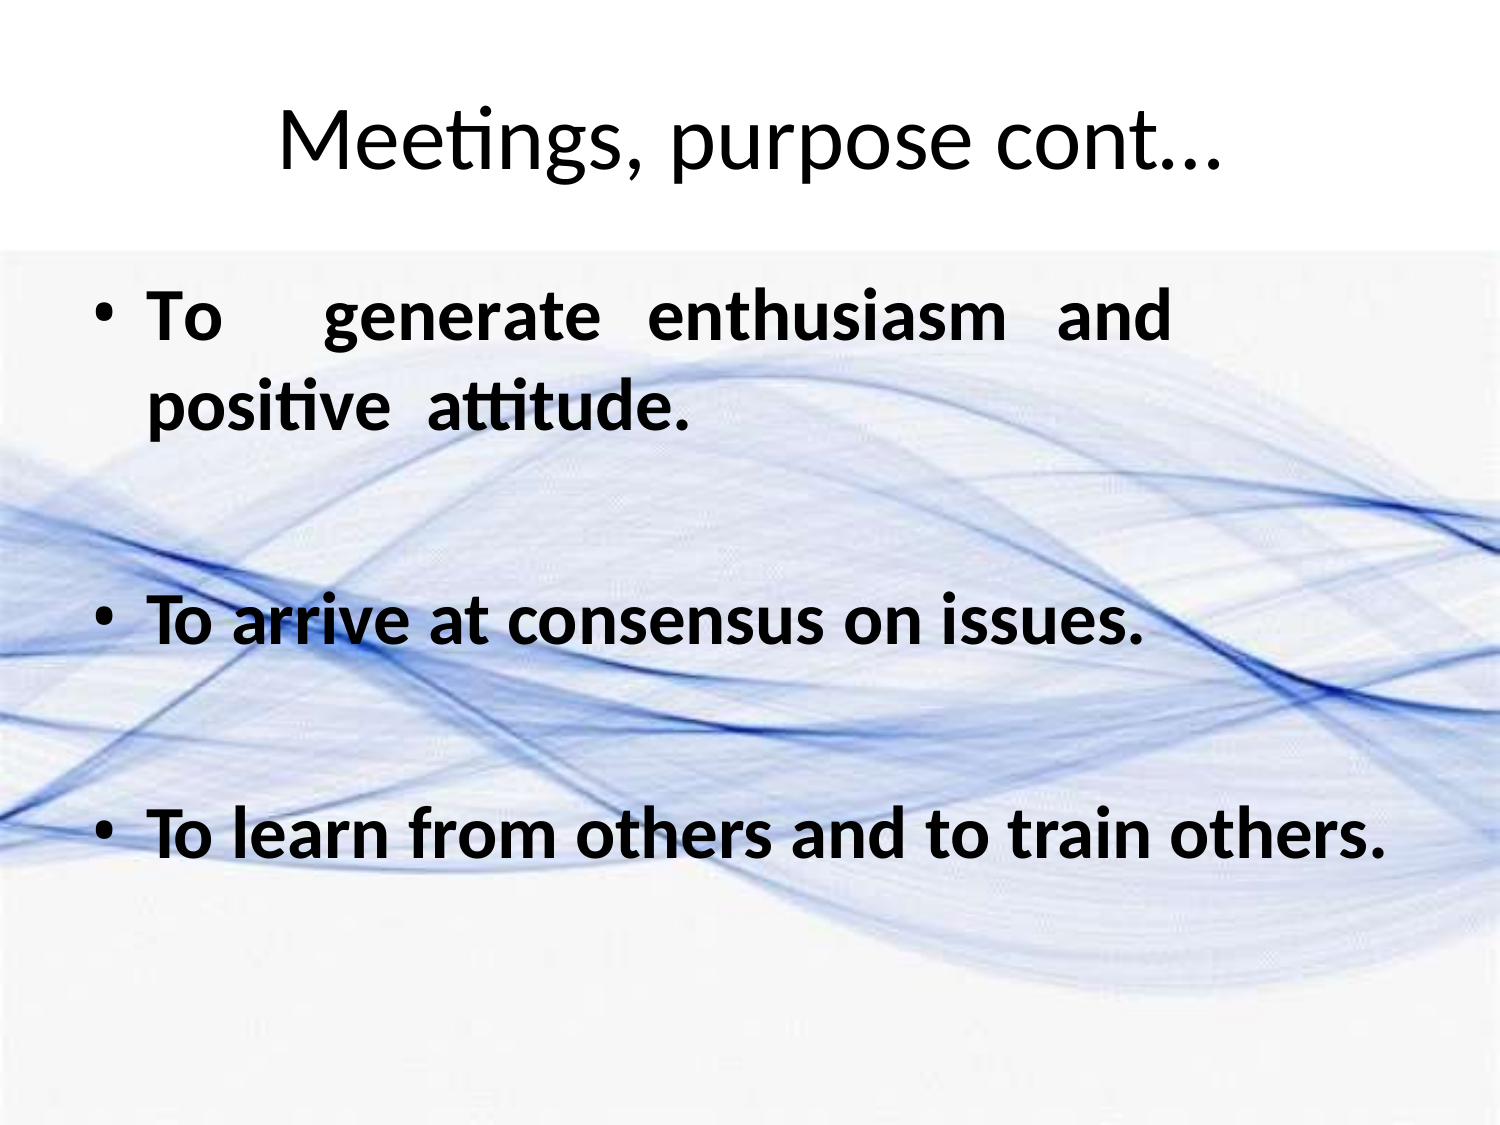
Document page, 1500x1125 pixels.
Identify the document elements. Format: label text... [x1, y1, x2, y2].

picture [0, 249, 1500, 1125]
title Meetings, purpose cont… [274, 75, 1226, 248]
